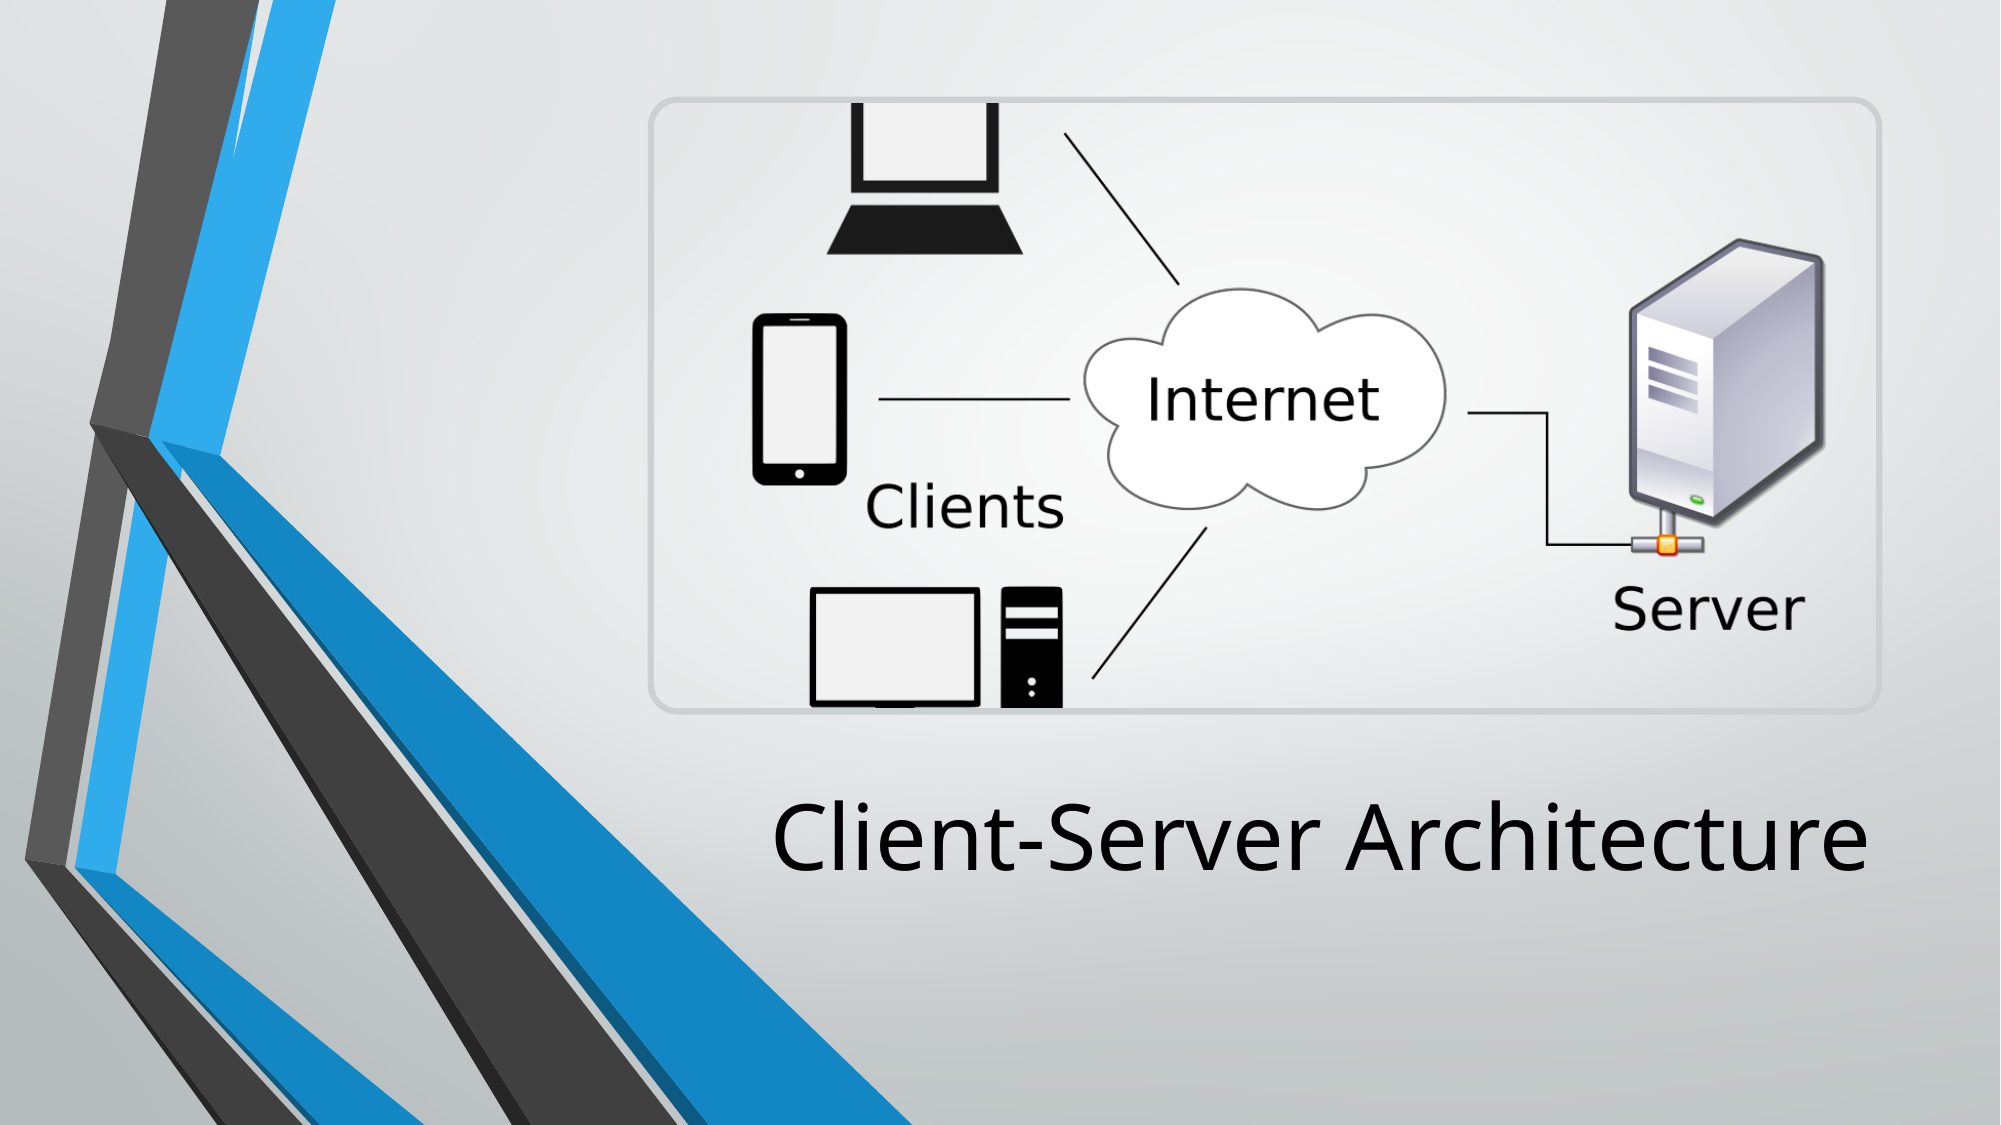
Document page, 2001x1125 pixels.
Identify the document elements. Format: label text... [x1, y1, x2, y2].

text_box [89, 0, 913, 1125]
title Client-Server Architecture [913, 758, 1887, 896]
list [650, 99, 1880, 712]
